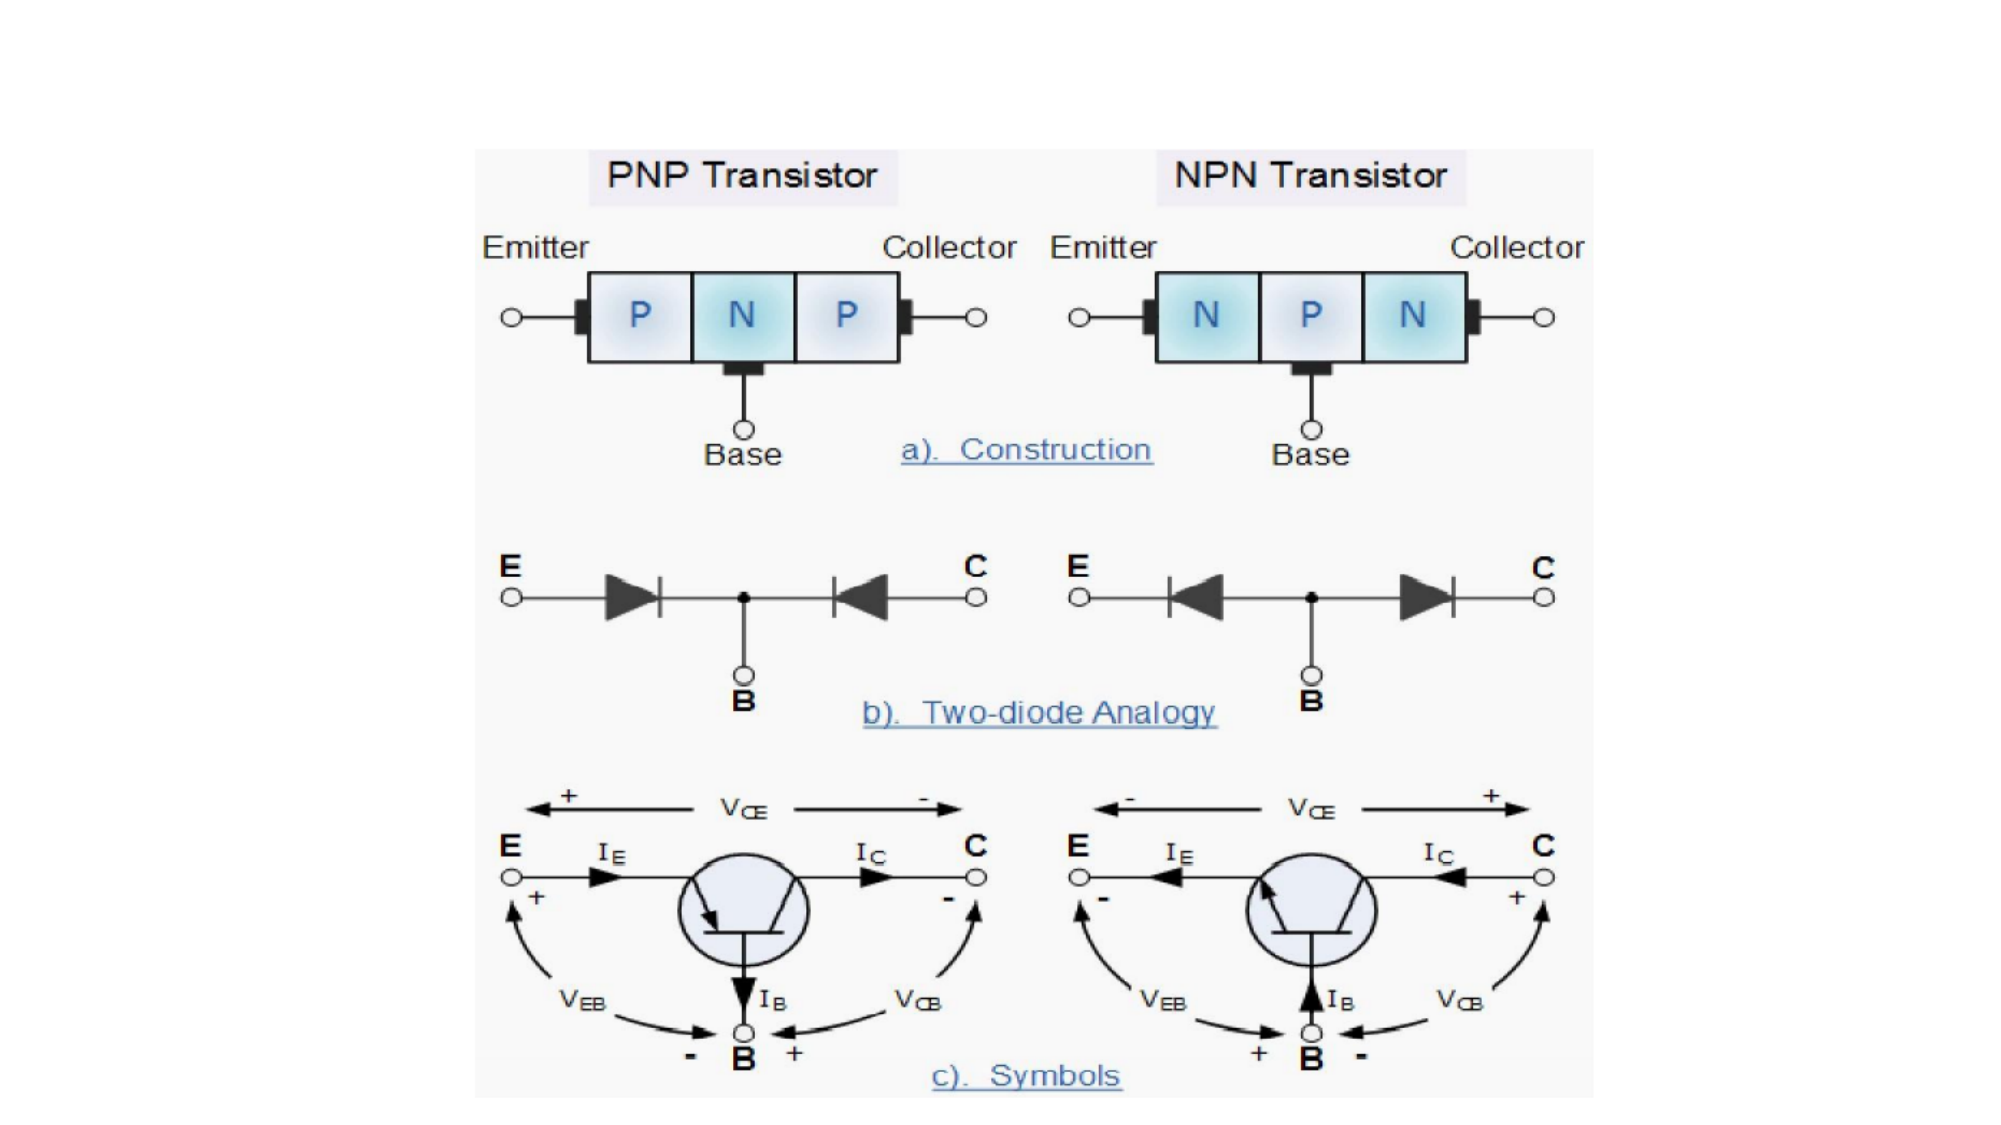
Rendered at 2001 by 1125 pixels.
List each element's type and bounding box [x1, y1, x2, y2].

list [289, 126, 1727, 1113]
